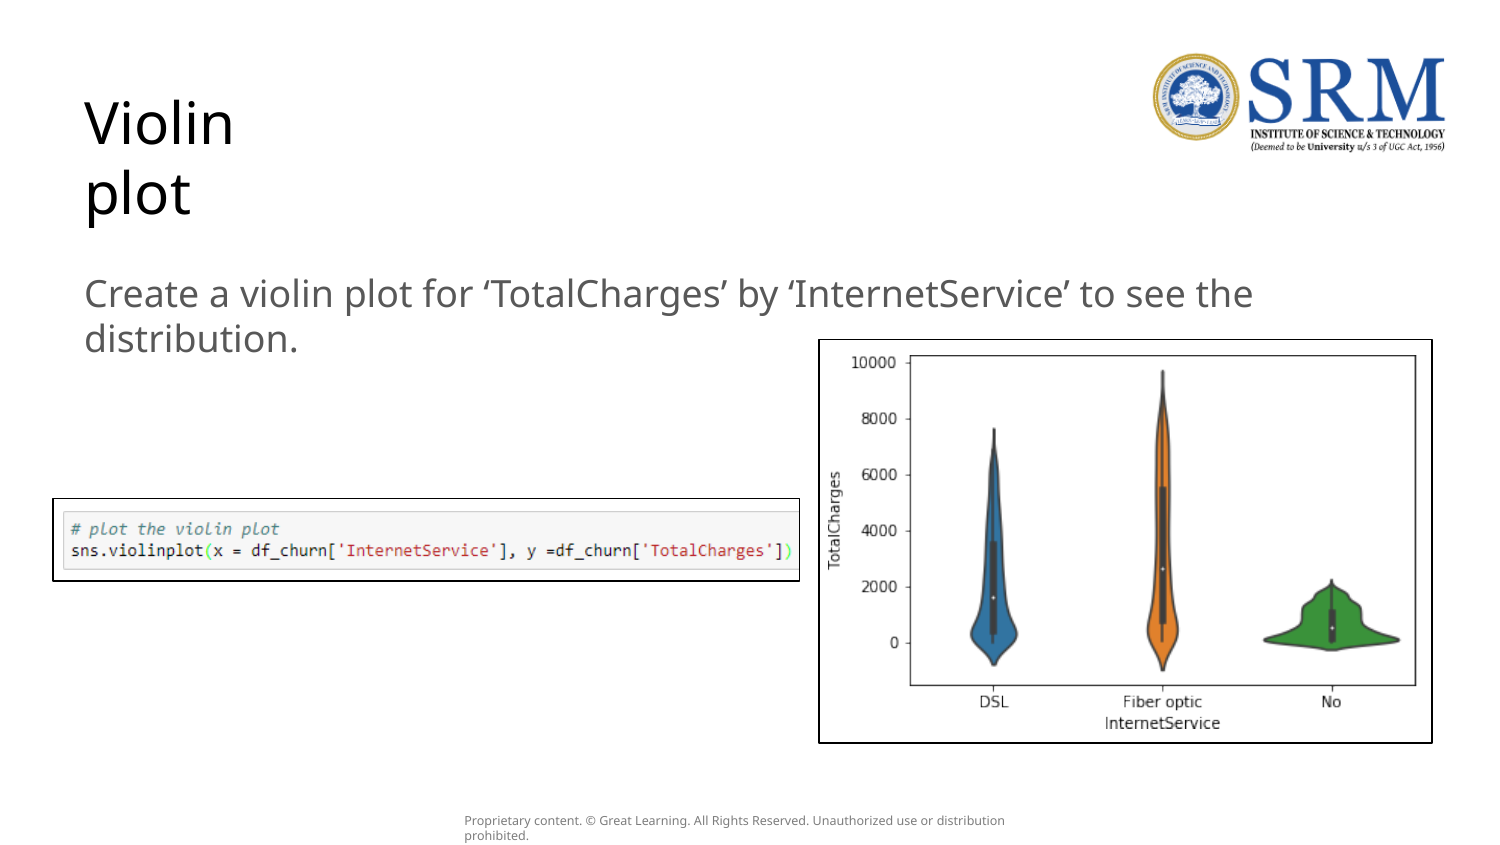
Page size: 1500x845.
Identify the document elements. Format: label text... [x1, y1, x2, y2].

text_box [818, 339, 1433, 744]
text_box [52, 498, 800, 582]
text_box Violin plot [82, 84, 340, 227]
picture [1132, 38, 1466, 168]
footer Proprietary content. © Great Learning. All Rights Reserved. Unauthorized use or distribution prohibited. [462, 812, 1039, 845]
text_box Create a violin plot for ‘TotalCharges’ by ‘InternetService’ to see the distribution. [82, 267, 1409, 361]
